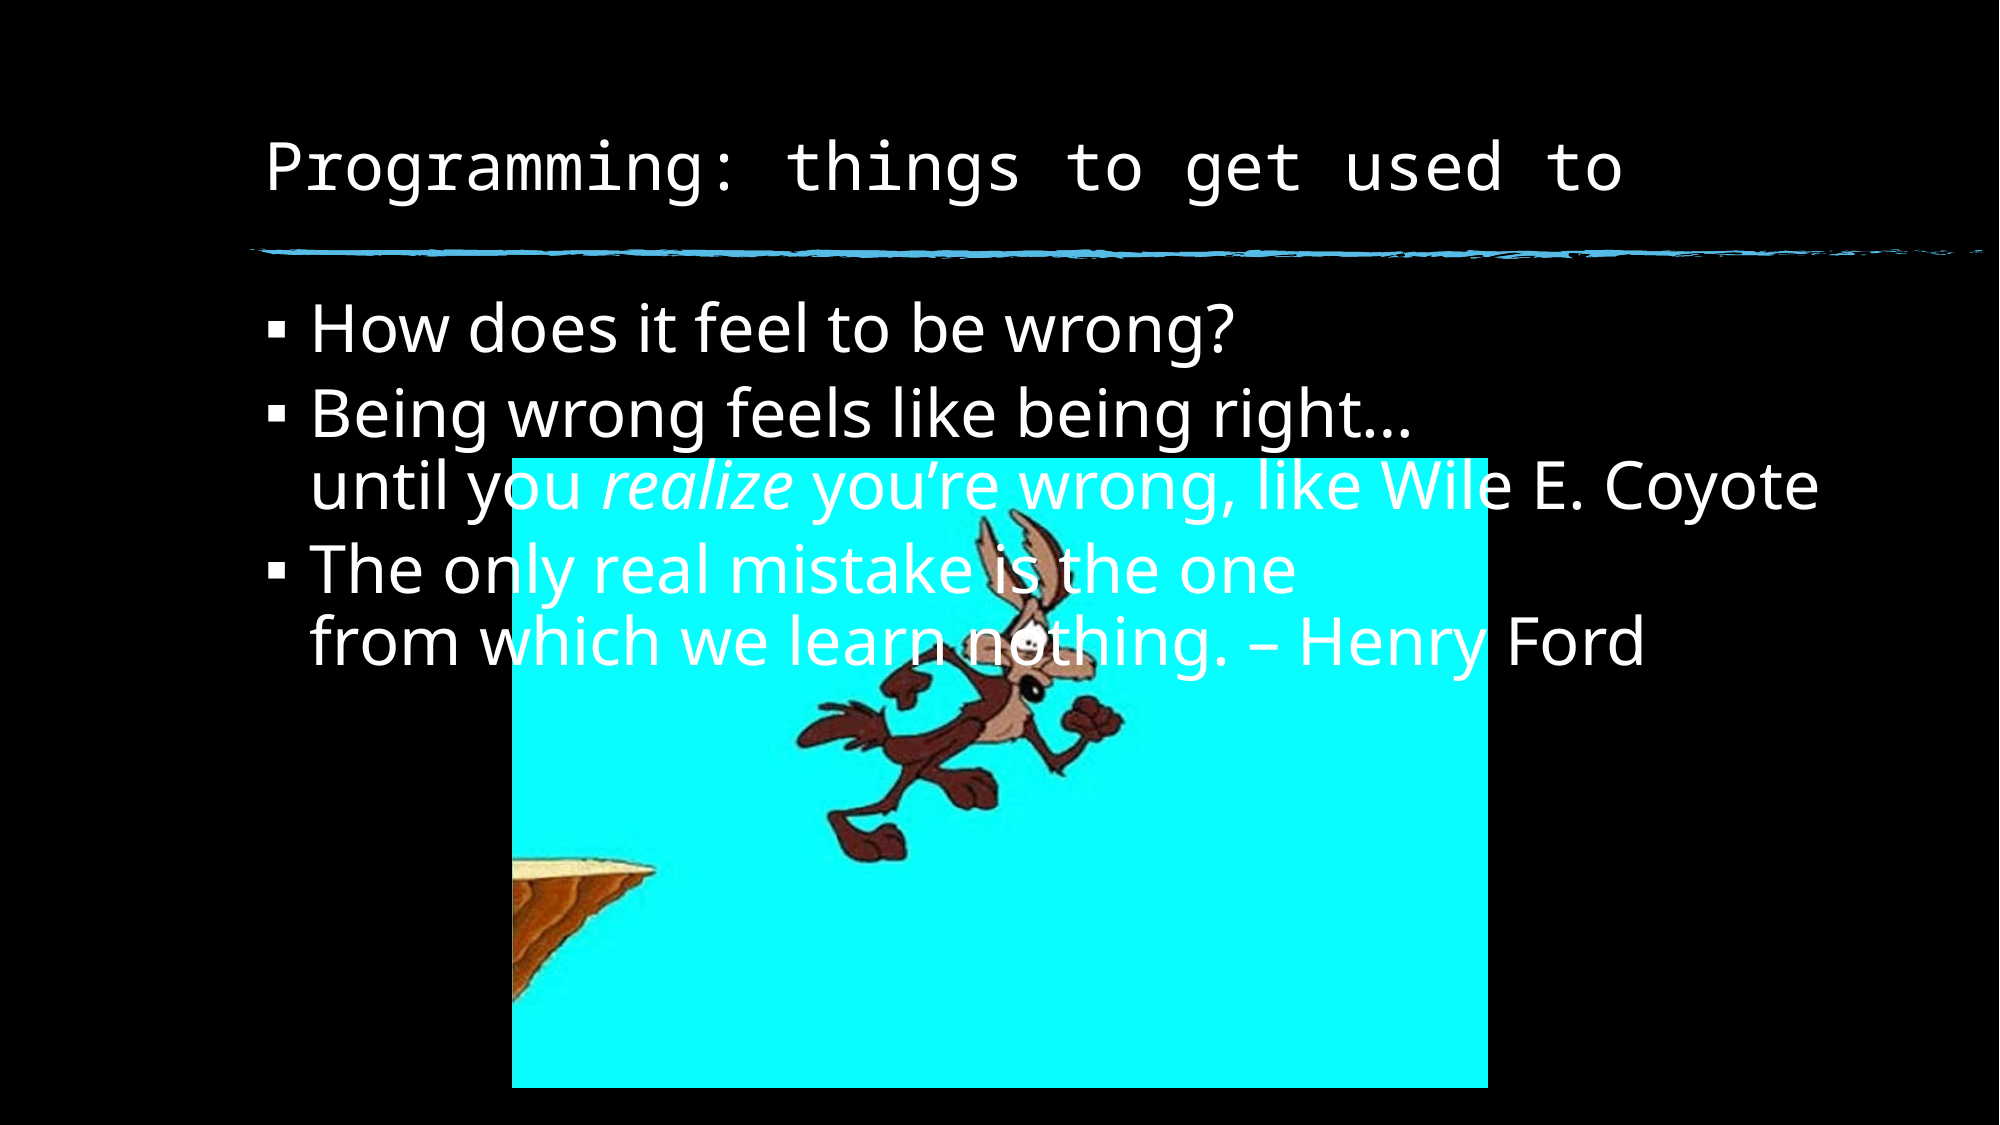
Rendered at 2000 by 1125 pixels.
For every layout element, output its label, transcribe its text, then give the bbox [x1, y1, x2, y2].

picture [512, 458, 1488, 1088]
title Programming: things to get used to [249, 45, 1750, 213]
list How does it feel to be wrong? Being wrong feels like being right… until you realize you’re wrong, like Wile E. Coyote The only real mistake is the one from which we learn nothing. – Henry Ford [249, 287, 1888, 1055]
